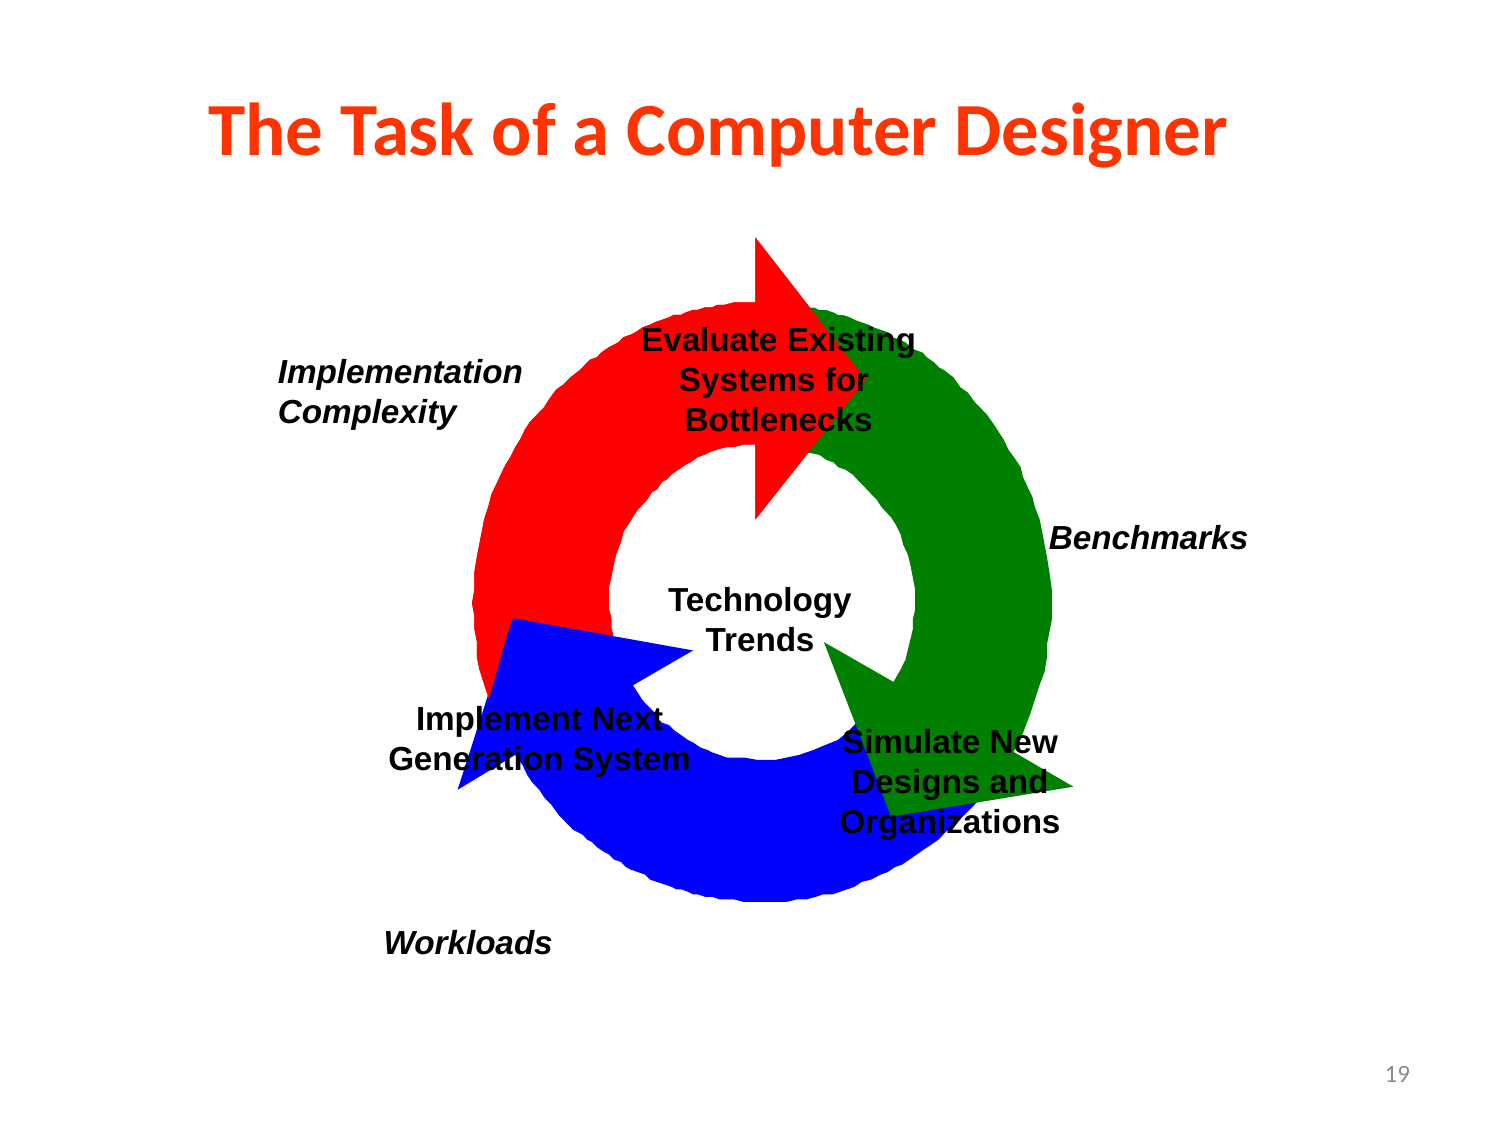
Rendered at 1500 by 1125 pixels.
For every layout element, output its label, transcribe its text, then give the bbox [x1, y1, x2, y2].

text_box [262, 237, 1264, 970]
slide_number 19 [1074, 1042, 1425, 1103]
title The Task of a Computer Designer [174, 24, 1263, 225]
